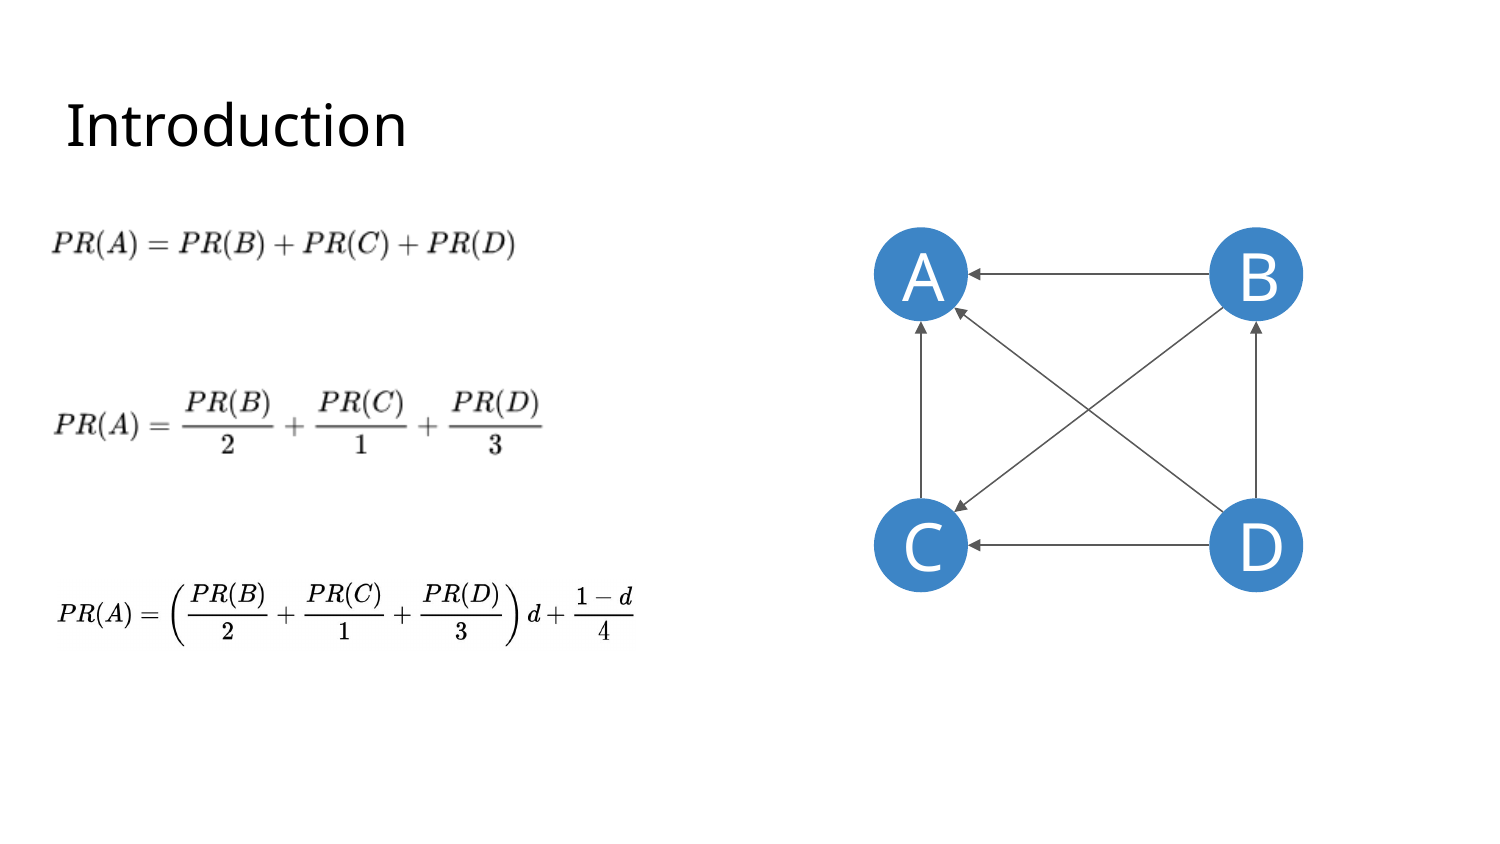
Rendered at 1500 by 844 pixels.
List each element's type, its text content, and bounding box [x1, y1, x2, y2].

text_box A [873, 227, 968, 322]
text_box D [1209, 498, 1304, 593]
picture [50, 386, 549, 458]
title Introduction [51, 72, 1449, 167]
picture [50, 227, 517, 264]
text_box C [873, 498, 968, 593]
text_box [953, 307, 1224, 513]
picture [57, 579, 636, 651]
text_box B [1209, 227, 1304, 322]
